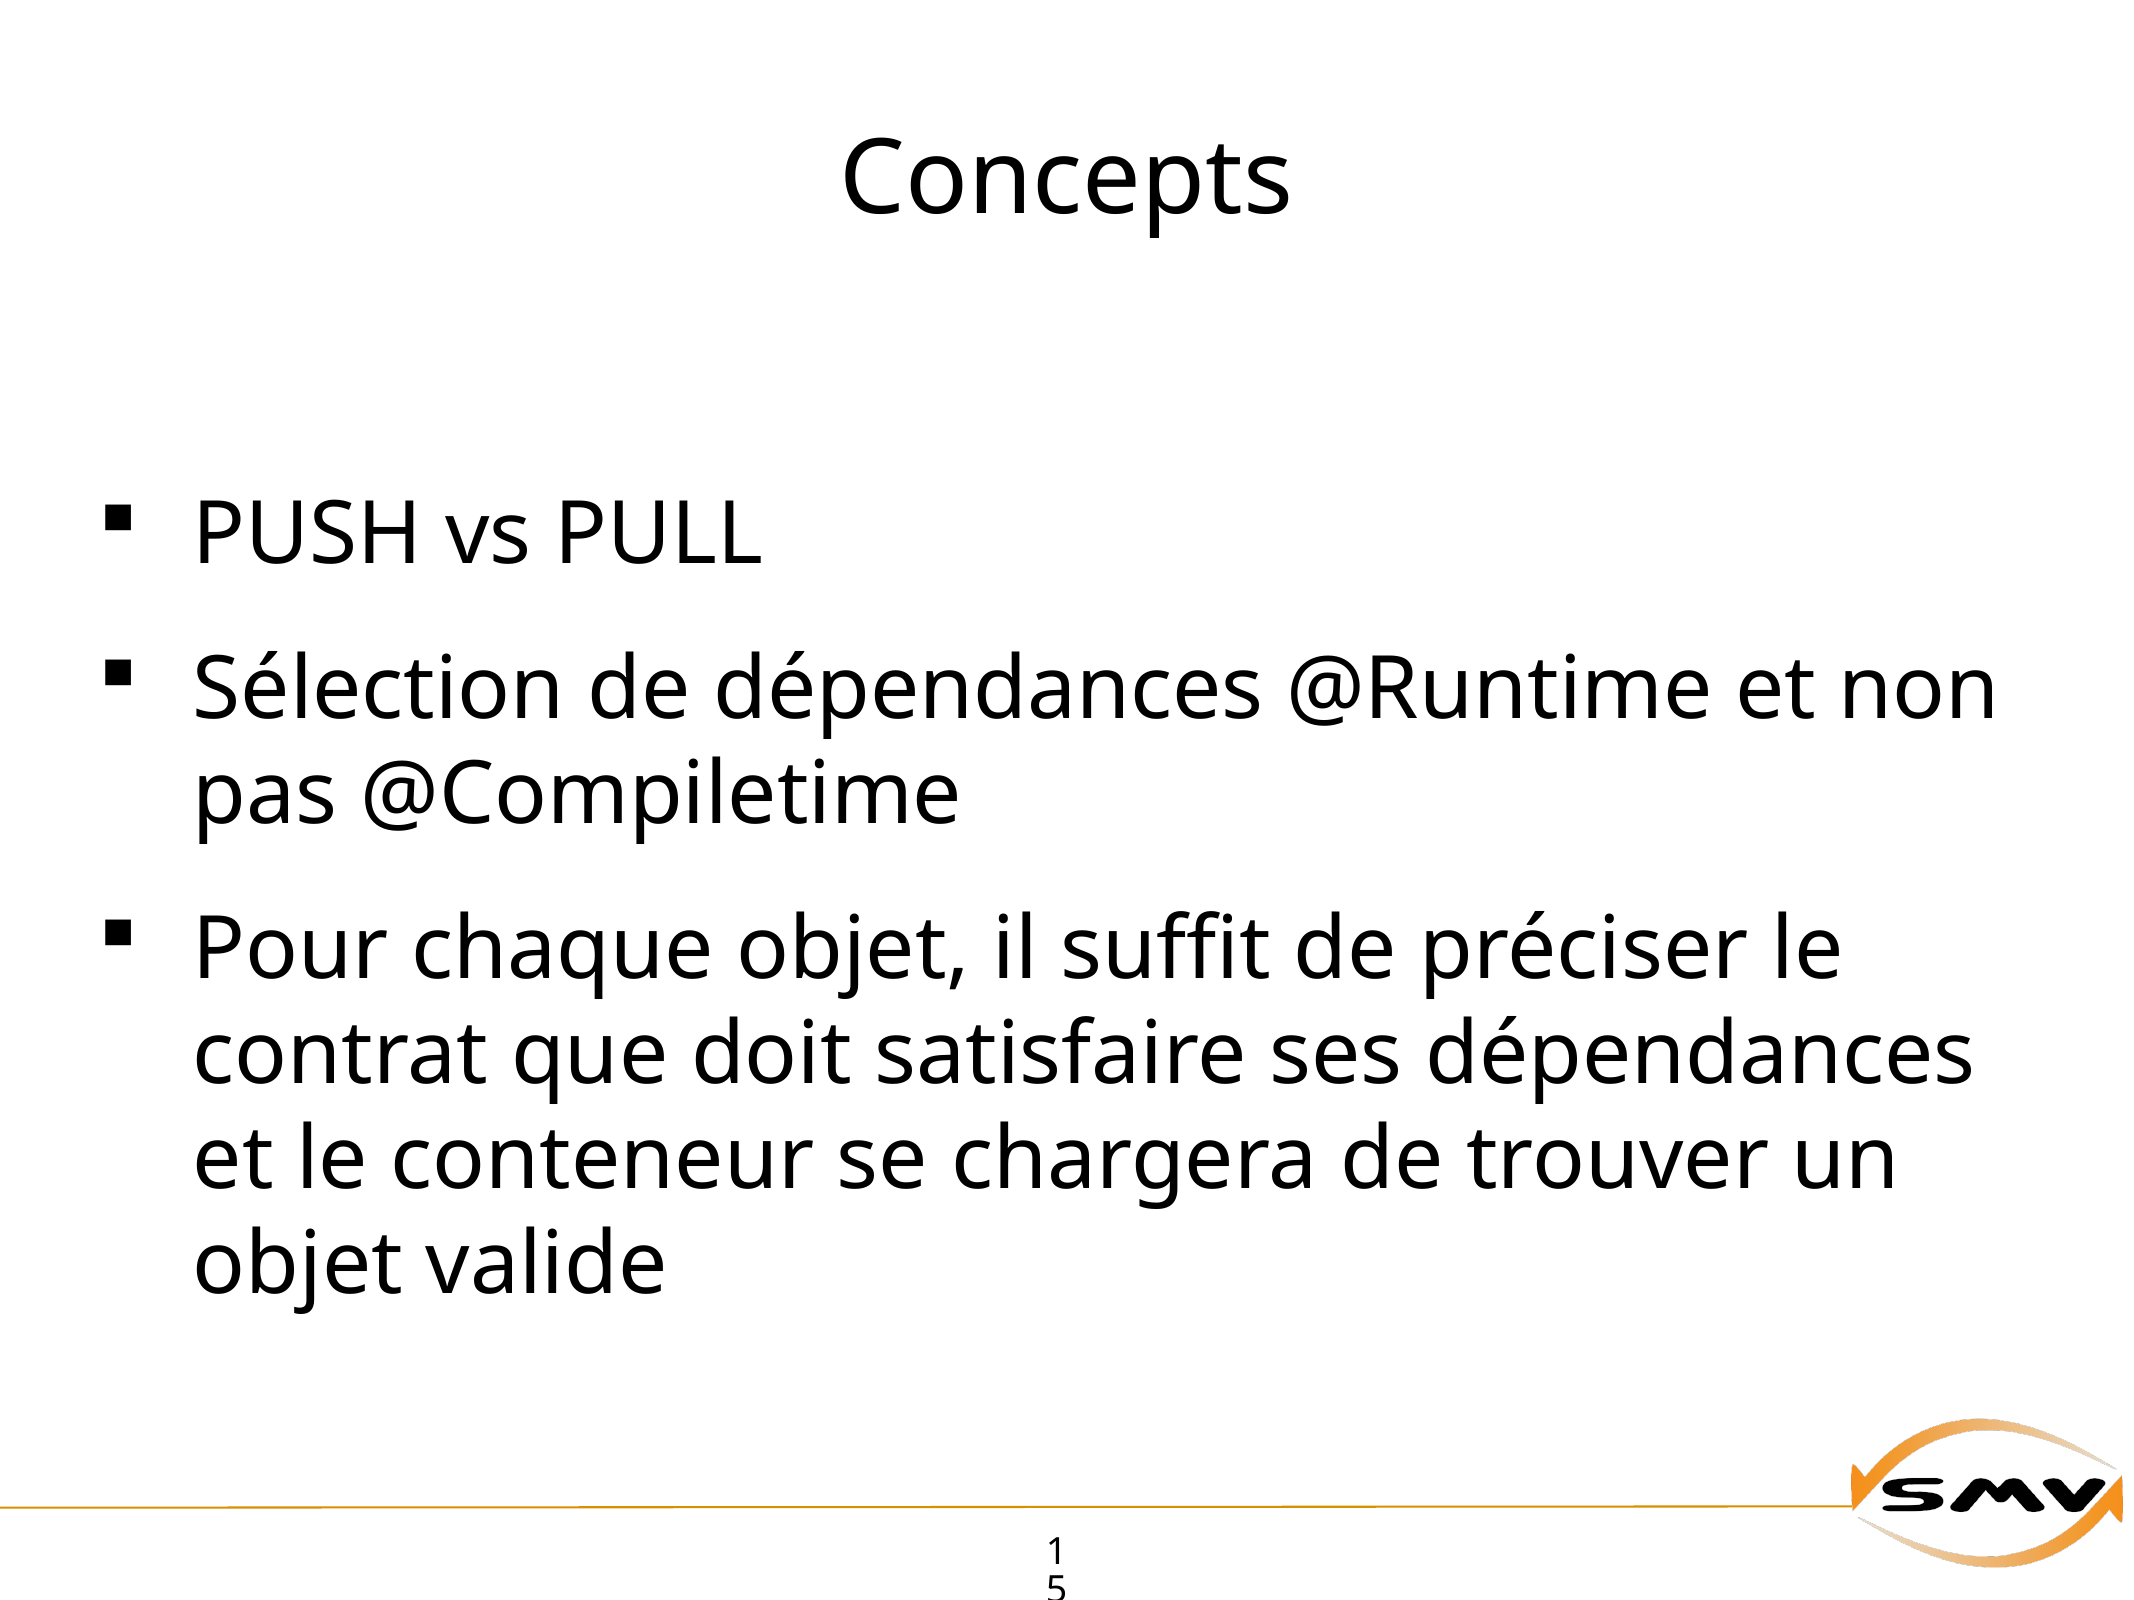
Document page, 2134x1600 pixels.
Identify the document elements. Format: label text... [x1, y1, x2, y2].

slide_number 15 [1036, 1518, 1095, 1580]
picture [1851, 1416, 2123, 1588]
text_box PUSH vs PULL Sélection de dépendances @Runtime et non pas @Compiletime Pour chaque objet, il suffit de préciser le contrat que doit satisfaire ses dépendances et le conteneur se chargera de trouver un objet valide [90, 408, 2041, 1380]
title Concepts [207, 41, 1926, 303]
